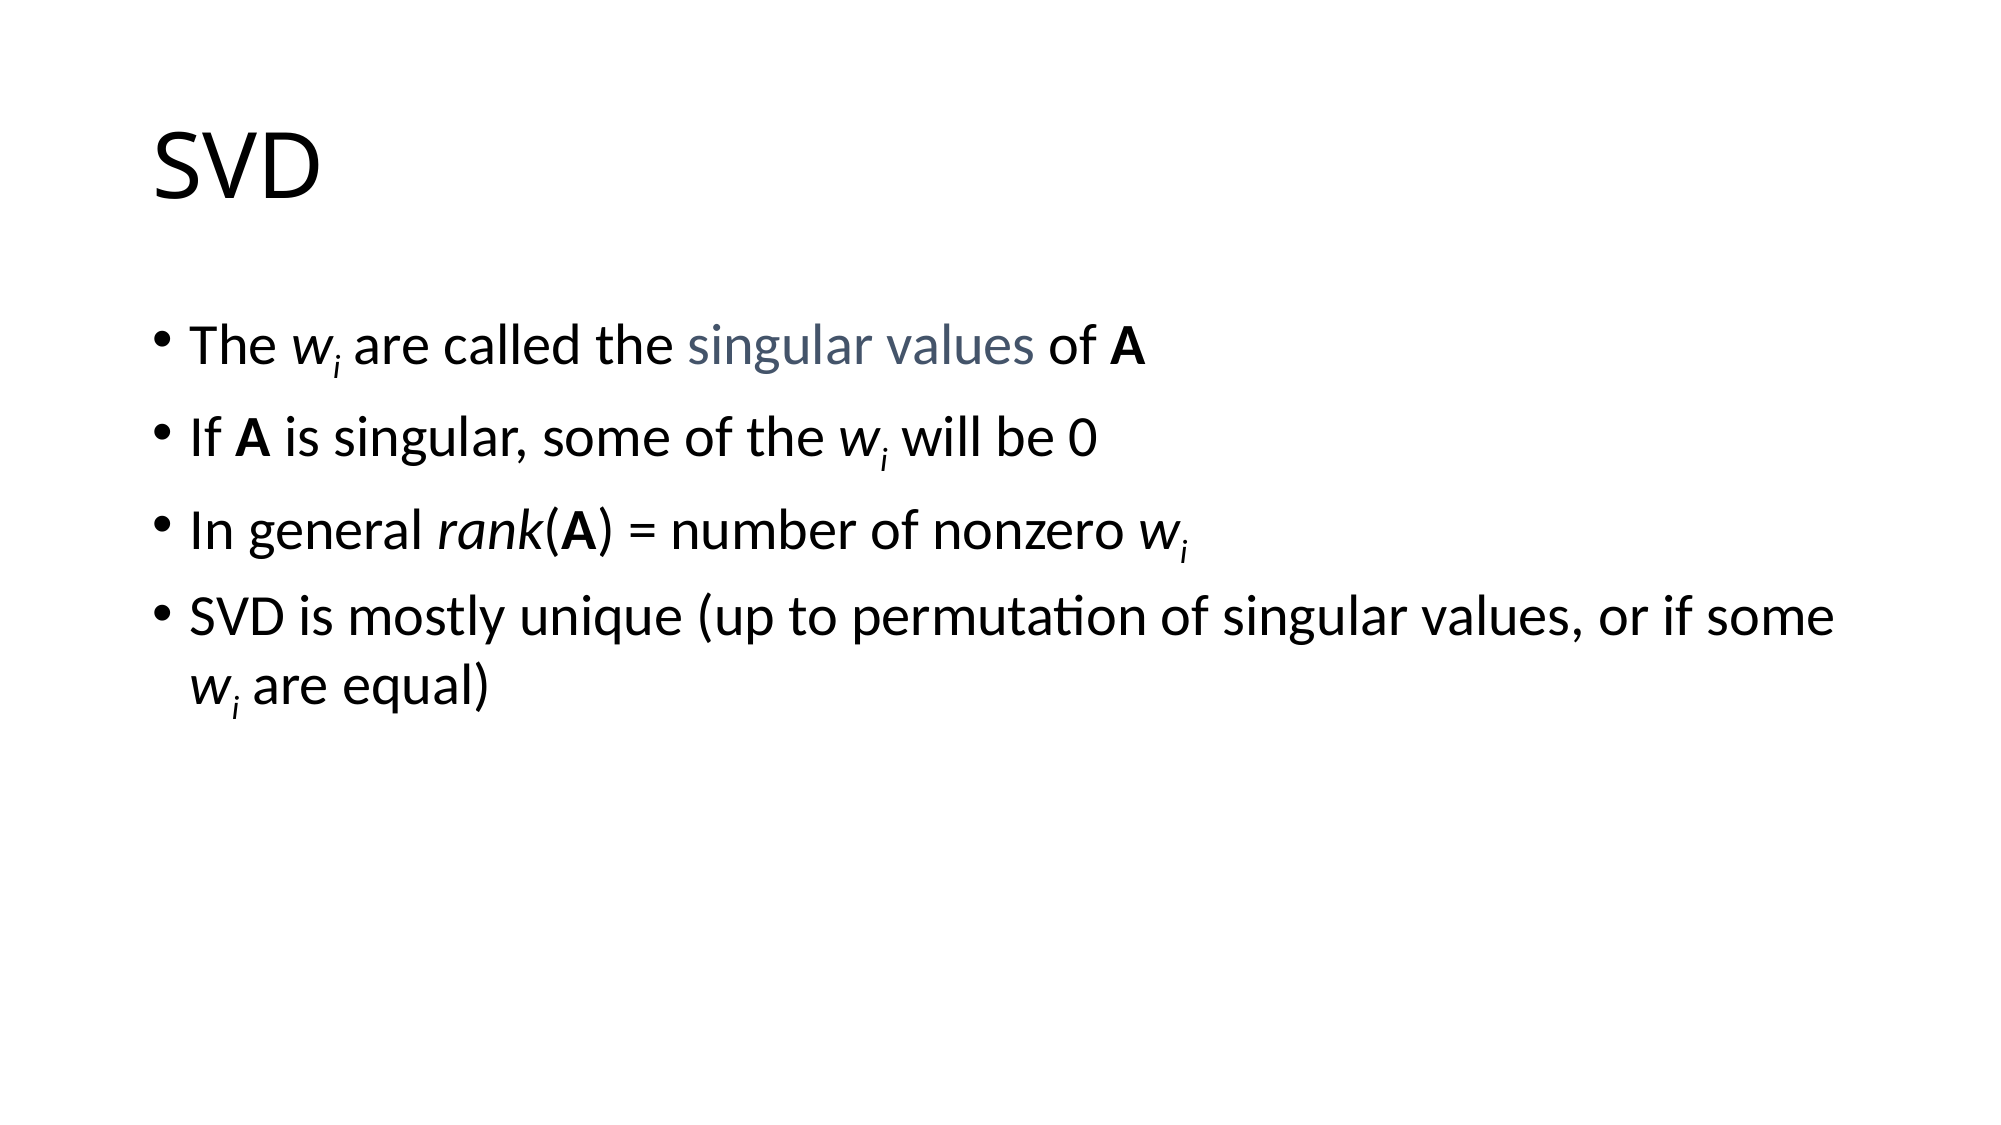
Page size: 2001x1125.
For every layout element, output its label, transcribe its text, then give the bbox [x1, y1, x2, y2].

list The wi are called the singular values of A If A is singular, some of the wi will be 0 In general rank(A) = number of nonzero wi SVD is mostly unique (up to permutation of singular values, or if some wi are equal) [137, 299, 1863, 1014]
title SVD [137, 59, 1863, 278]
